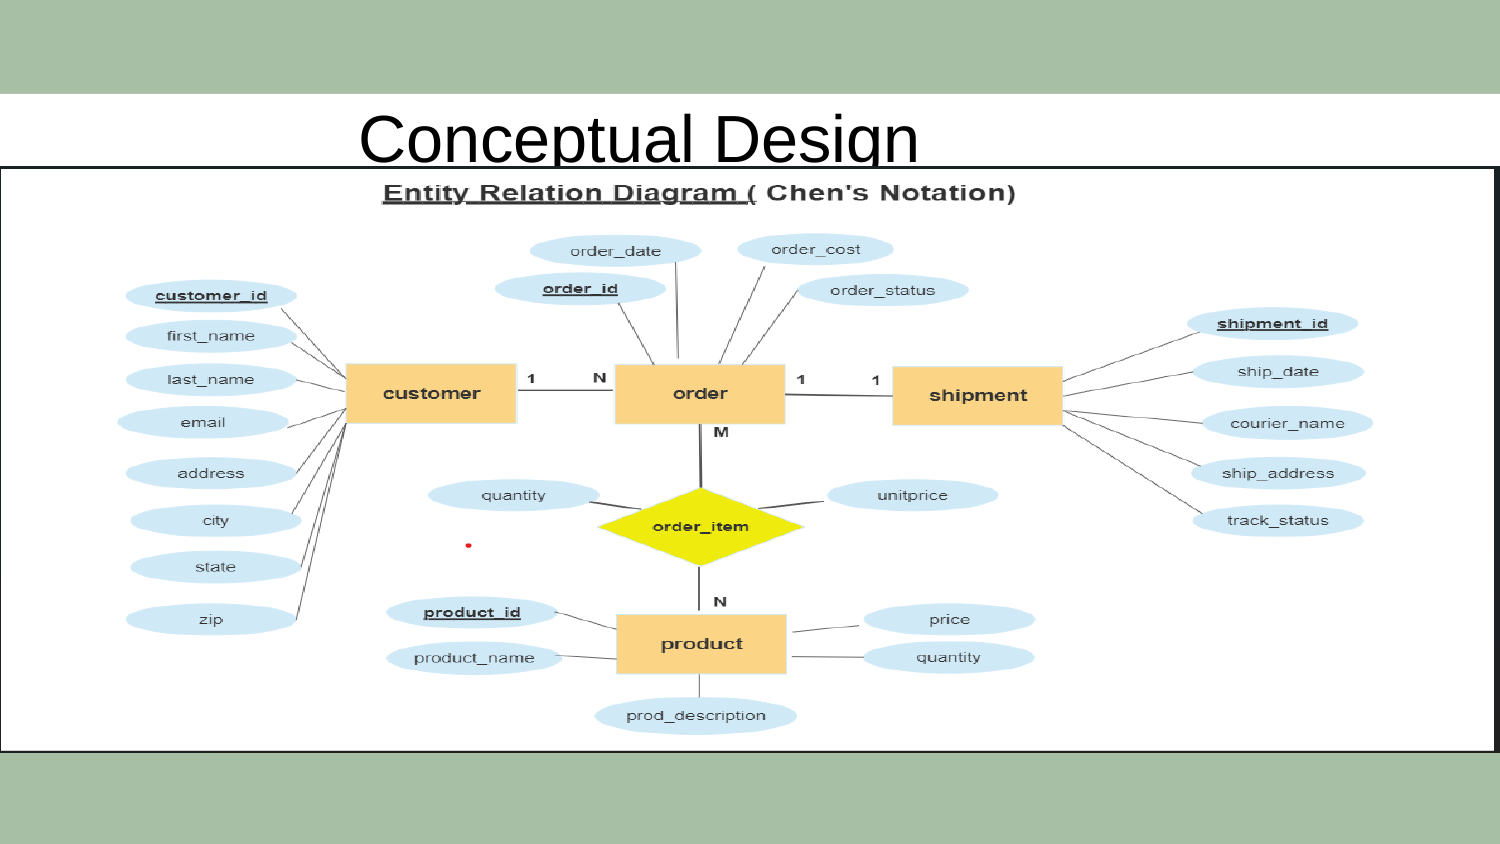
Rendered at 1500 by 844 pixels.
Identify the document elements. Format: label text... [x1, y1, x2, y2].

title Conceptual Design [118, 91, 1382, 164]
picture [0, 166, 1500, 753]
